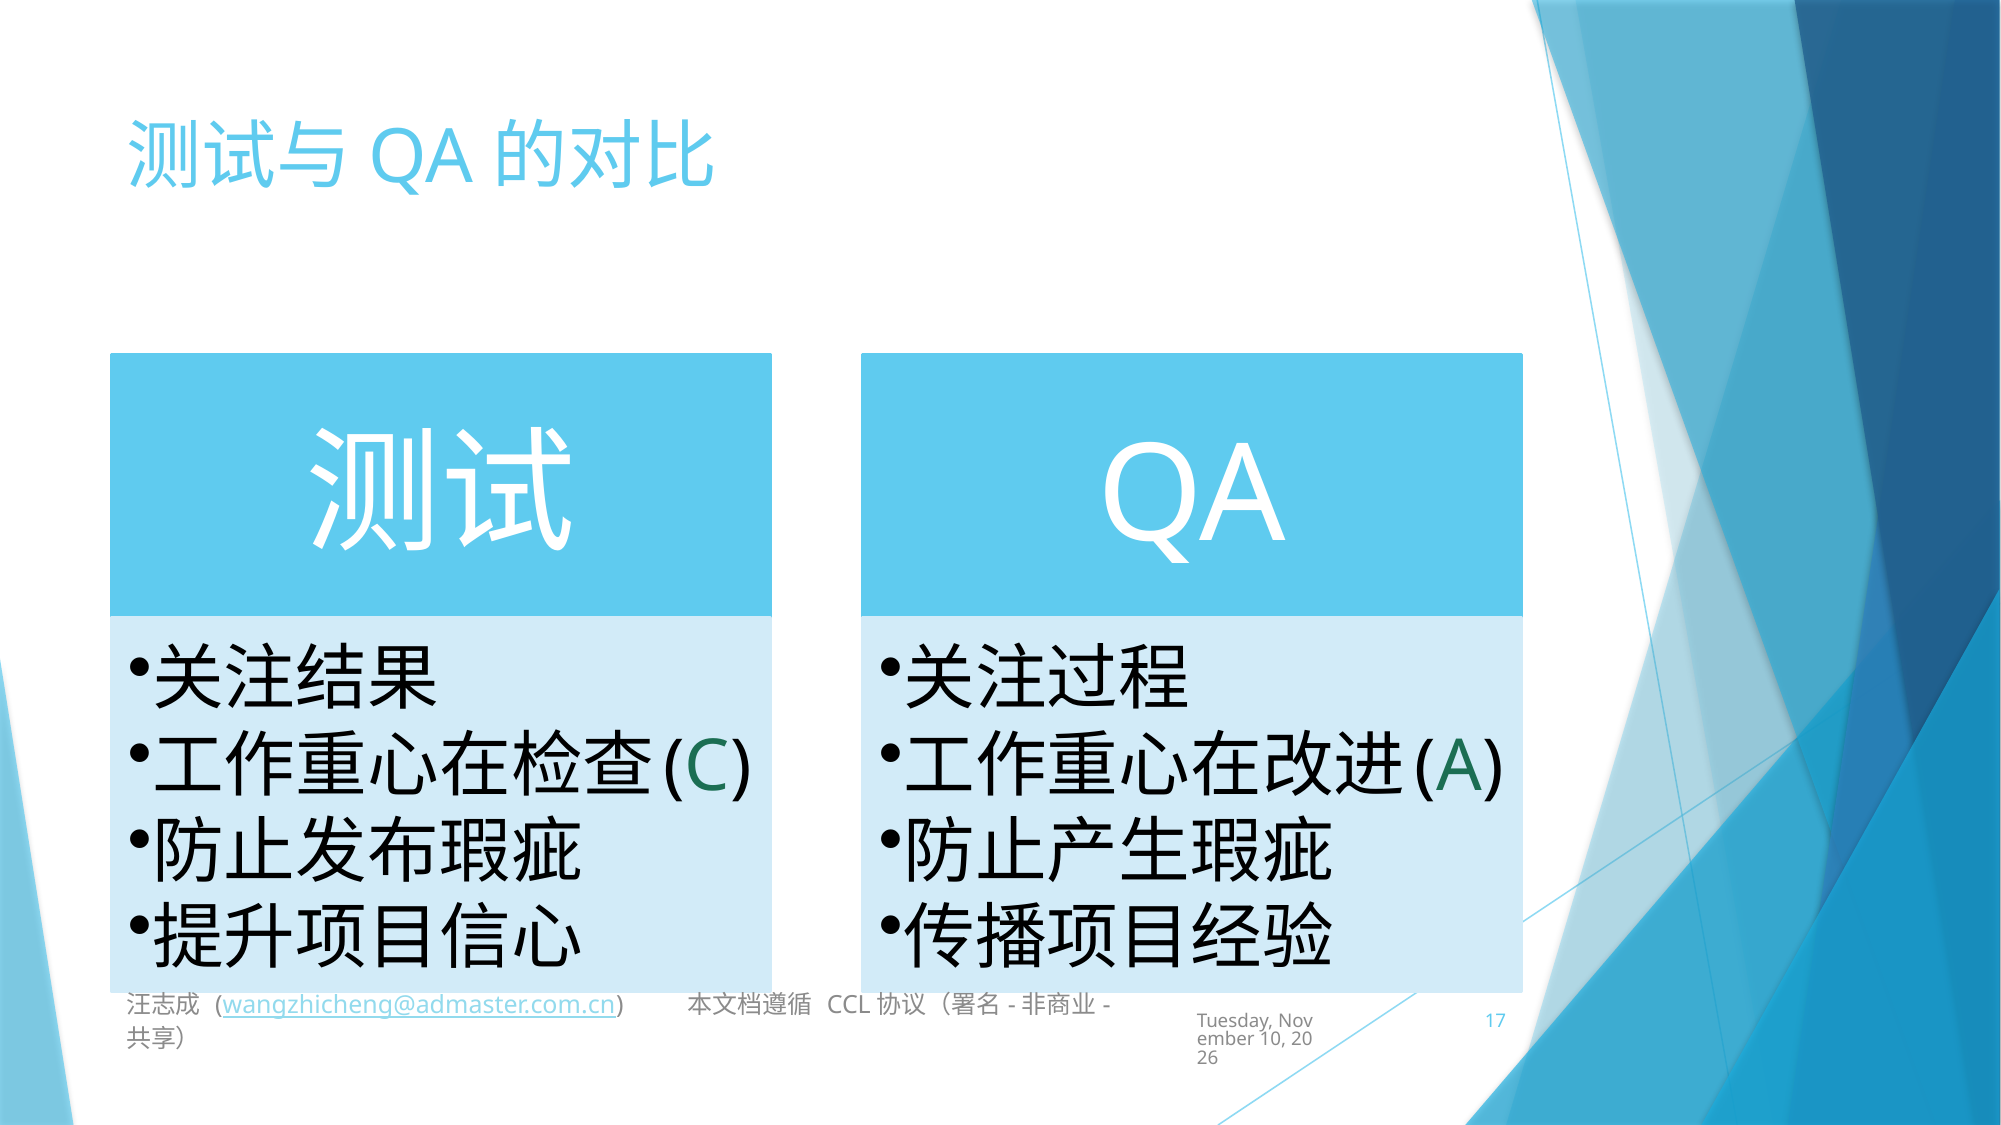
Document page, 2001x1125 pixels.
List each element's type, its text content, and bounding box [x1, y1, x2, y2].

footer 汪志成 (wangzhicheng@admaster.com.cn) 本文档遵循 CCL协议（署名-非商业-共享） [111, 1000, 1145, 1051]
slide_number 17 [1409, 999, 1522, 1051]
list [110, 353, 1522, 992]
title 测试与QA的对比 [111, 99, 1522, 317]
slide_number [1181, 1000, 1332, 1051]
